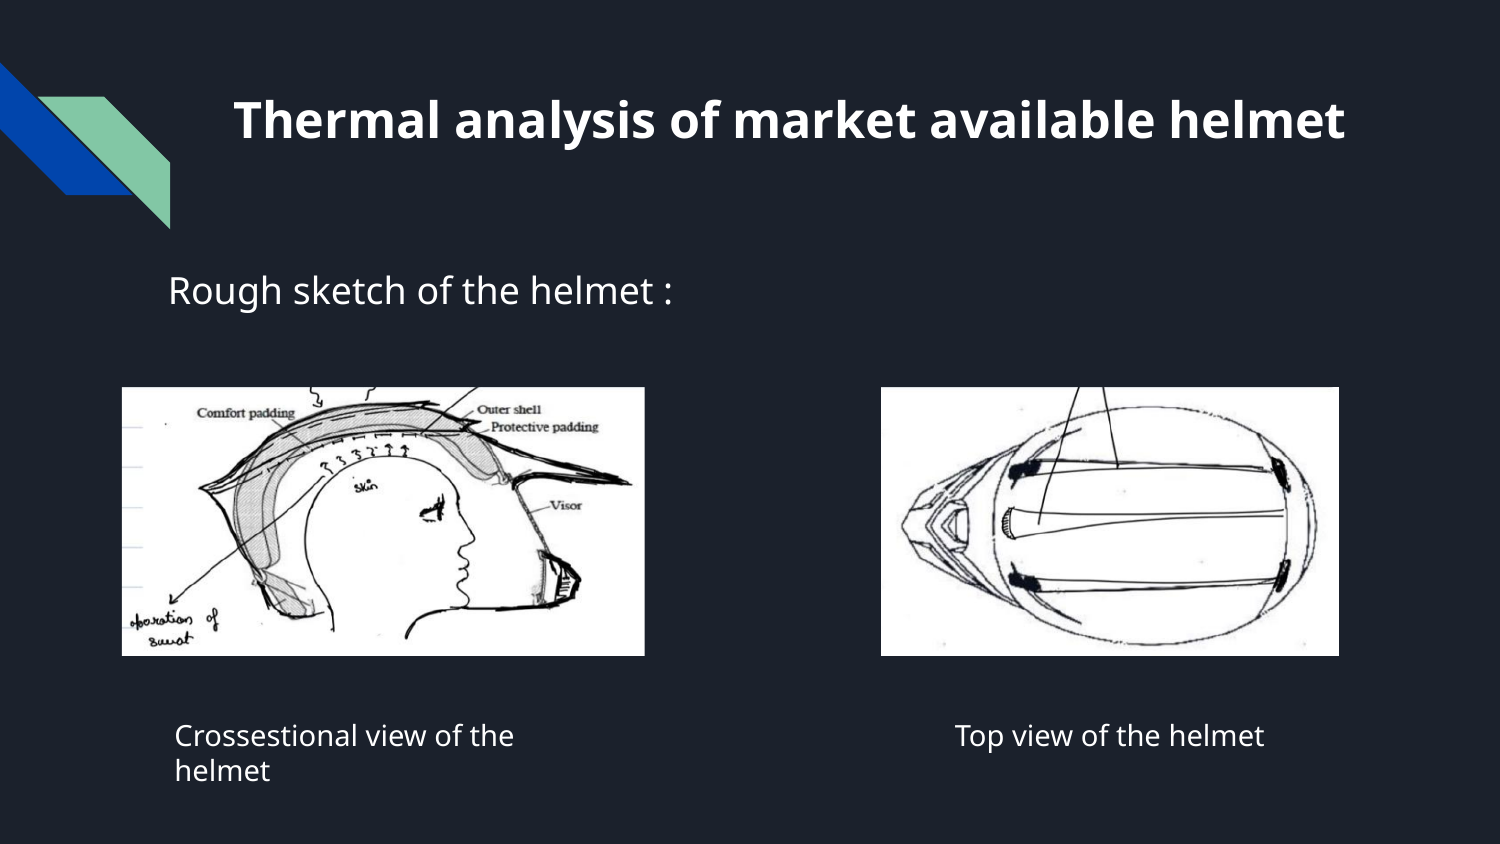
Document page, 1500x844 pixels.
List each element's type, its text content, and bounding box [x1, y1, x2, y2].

text_box Crossestional view of the helmet [159, 702, 608, 803]
text_box Rough sketch of the helmet : [152, 251, 1347, 327]
picture [880, 387, 1339, 656]
text_box Top view of the helmet [829, 702, 1391, 768]
picture [121, 387, 645, 656]
title Thermal analysis of market available helmet [212, 64, 1368, 215]
